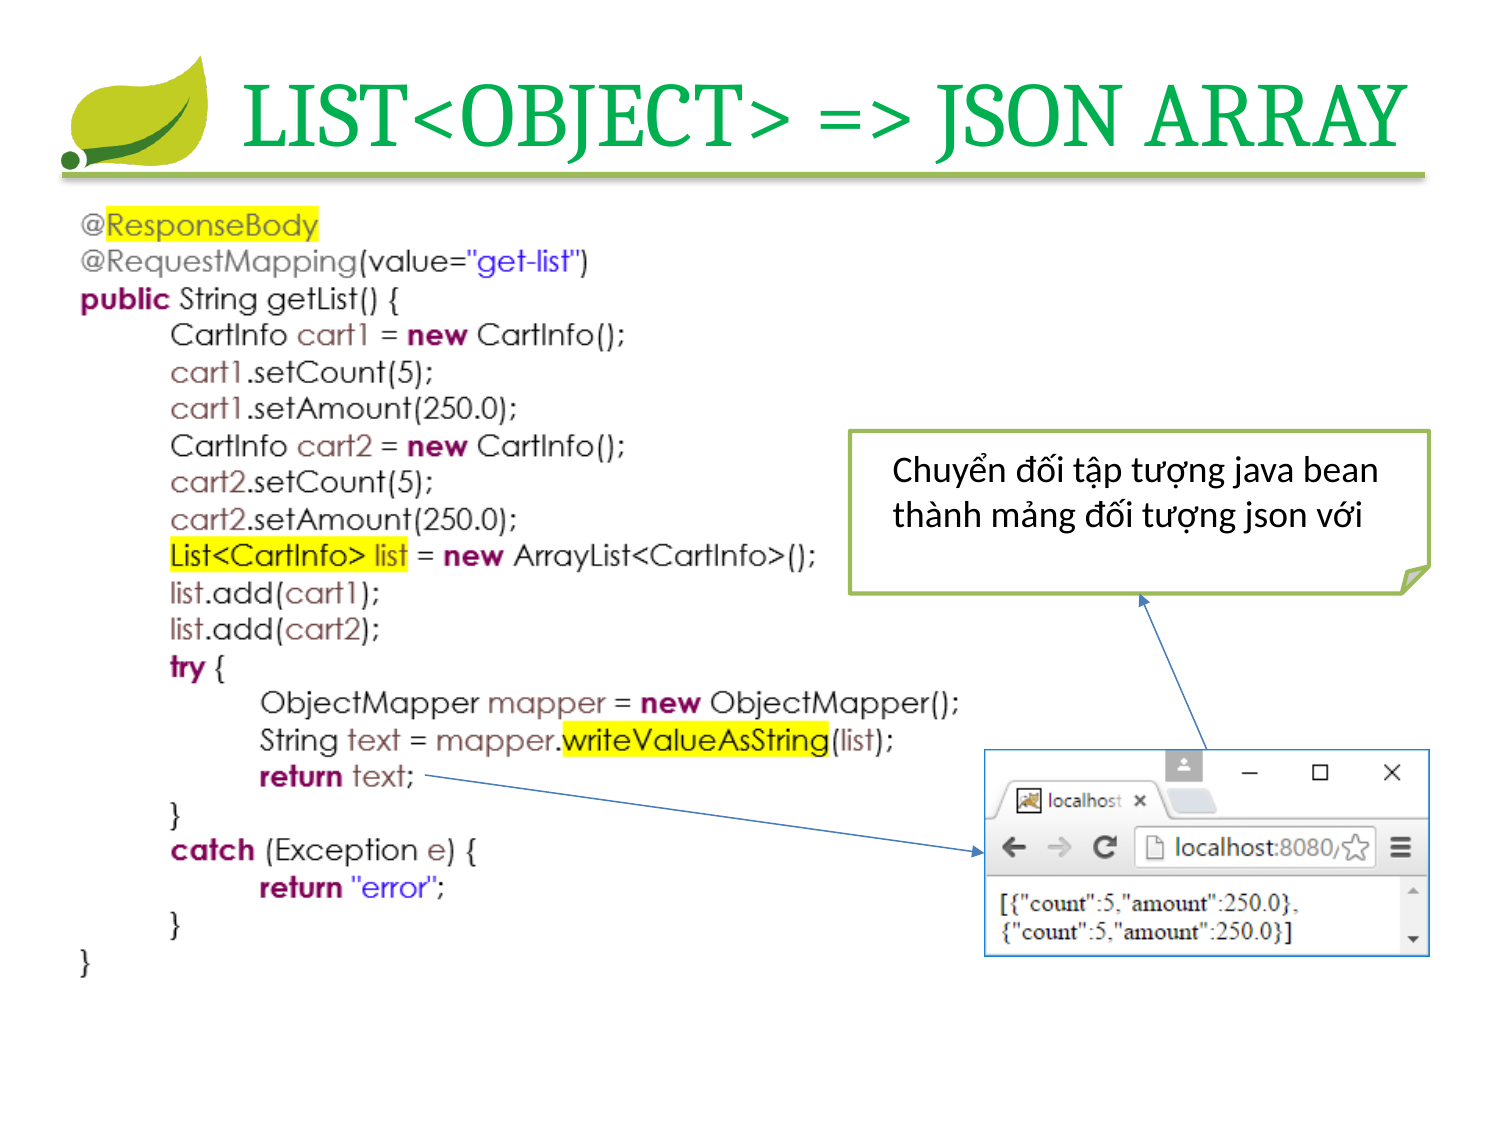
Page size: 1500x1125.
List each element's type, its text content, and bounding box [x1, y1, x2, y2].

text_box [424, 774, 979, 854]
picture [984, 749, 1430, 957]
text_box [1139, 593, 1208, 751]
title List<Object> => Json Array [217, 45, 1425, 175]
picture [78, 203, 959, 981]
text_box [964, 428, 1431, 596]
text_box Chuyển đối tập tượng java bean thành mảng đối tượng json với [964, 437, 1404, 543]
picture [50, 49, 217, 175]
